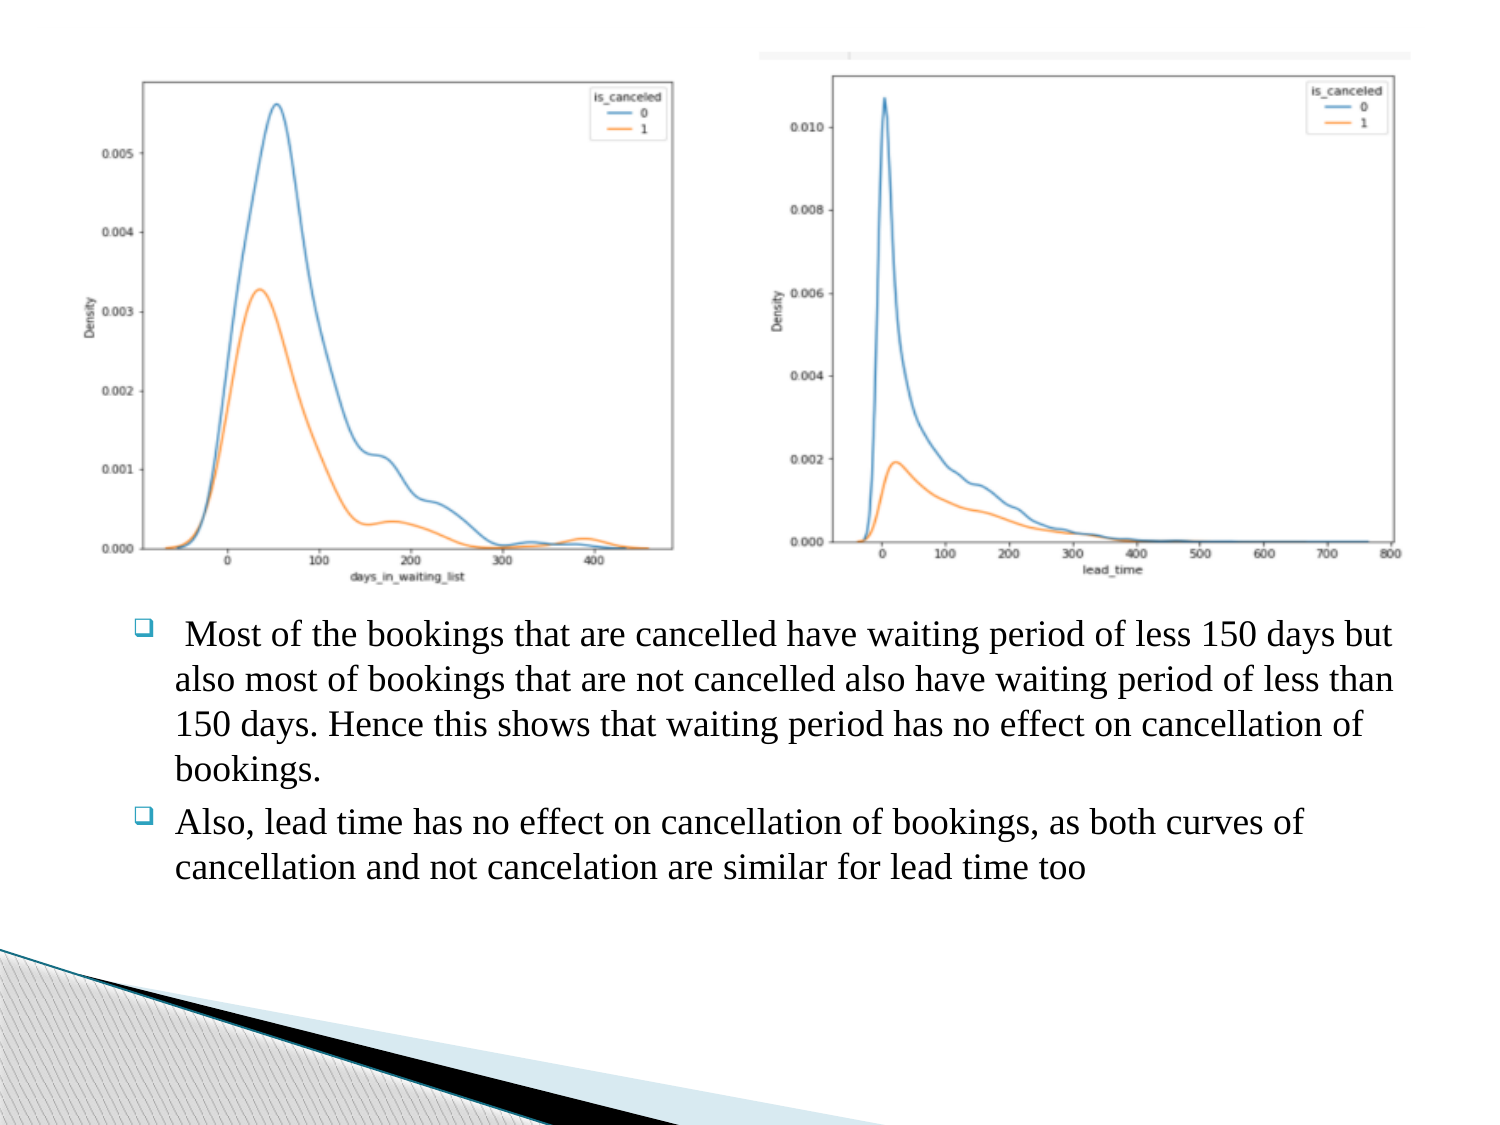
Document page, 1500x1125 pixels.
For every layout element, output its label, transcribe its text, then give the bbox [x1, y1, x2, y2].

list Most of the bookings that are cancelled have waiting period of less 150 days but also most of bookings that are not cancelled also have waiting period of less than 150 days. Hence this shows that waiting period has no effect on cancellation of bookings. Also, lead time has no effect on cancellation of bookings, as both curves of cancellation and not cancelation are similar for lead time too [99, 600, 1426, 986]
picture [37, 27, 1425, 602]
